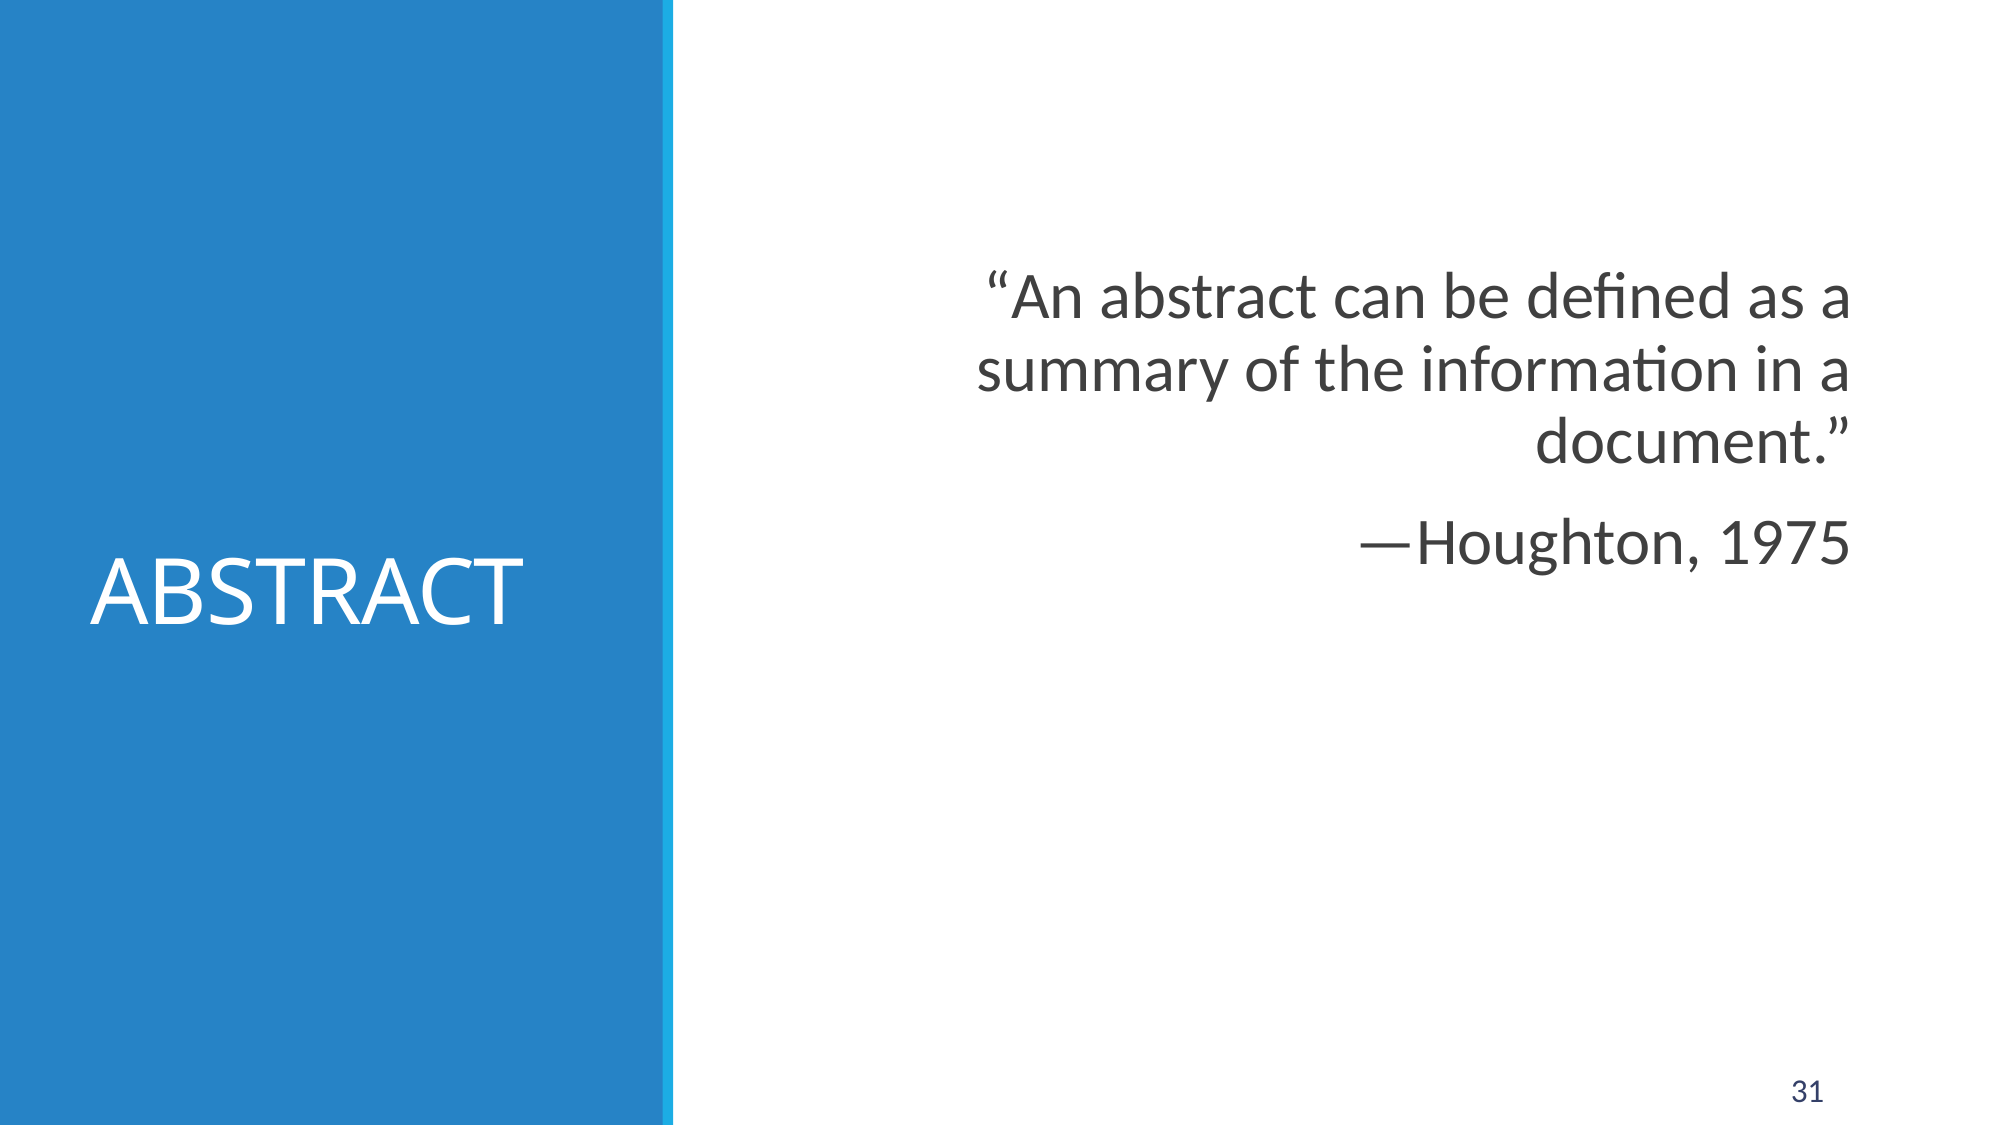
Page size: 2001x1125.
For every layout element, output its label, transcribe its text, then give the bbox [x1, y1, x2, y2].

list “An abstract can be defined as a summary of the information in a document.” —Houghton, 1975 [787, 253, 1853, 983]
slide_number 31 [1624, 1059, 1840, 1120]
title ABSTRACT [75, 97, 600, 652]
